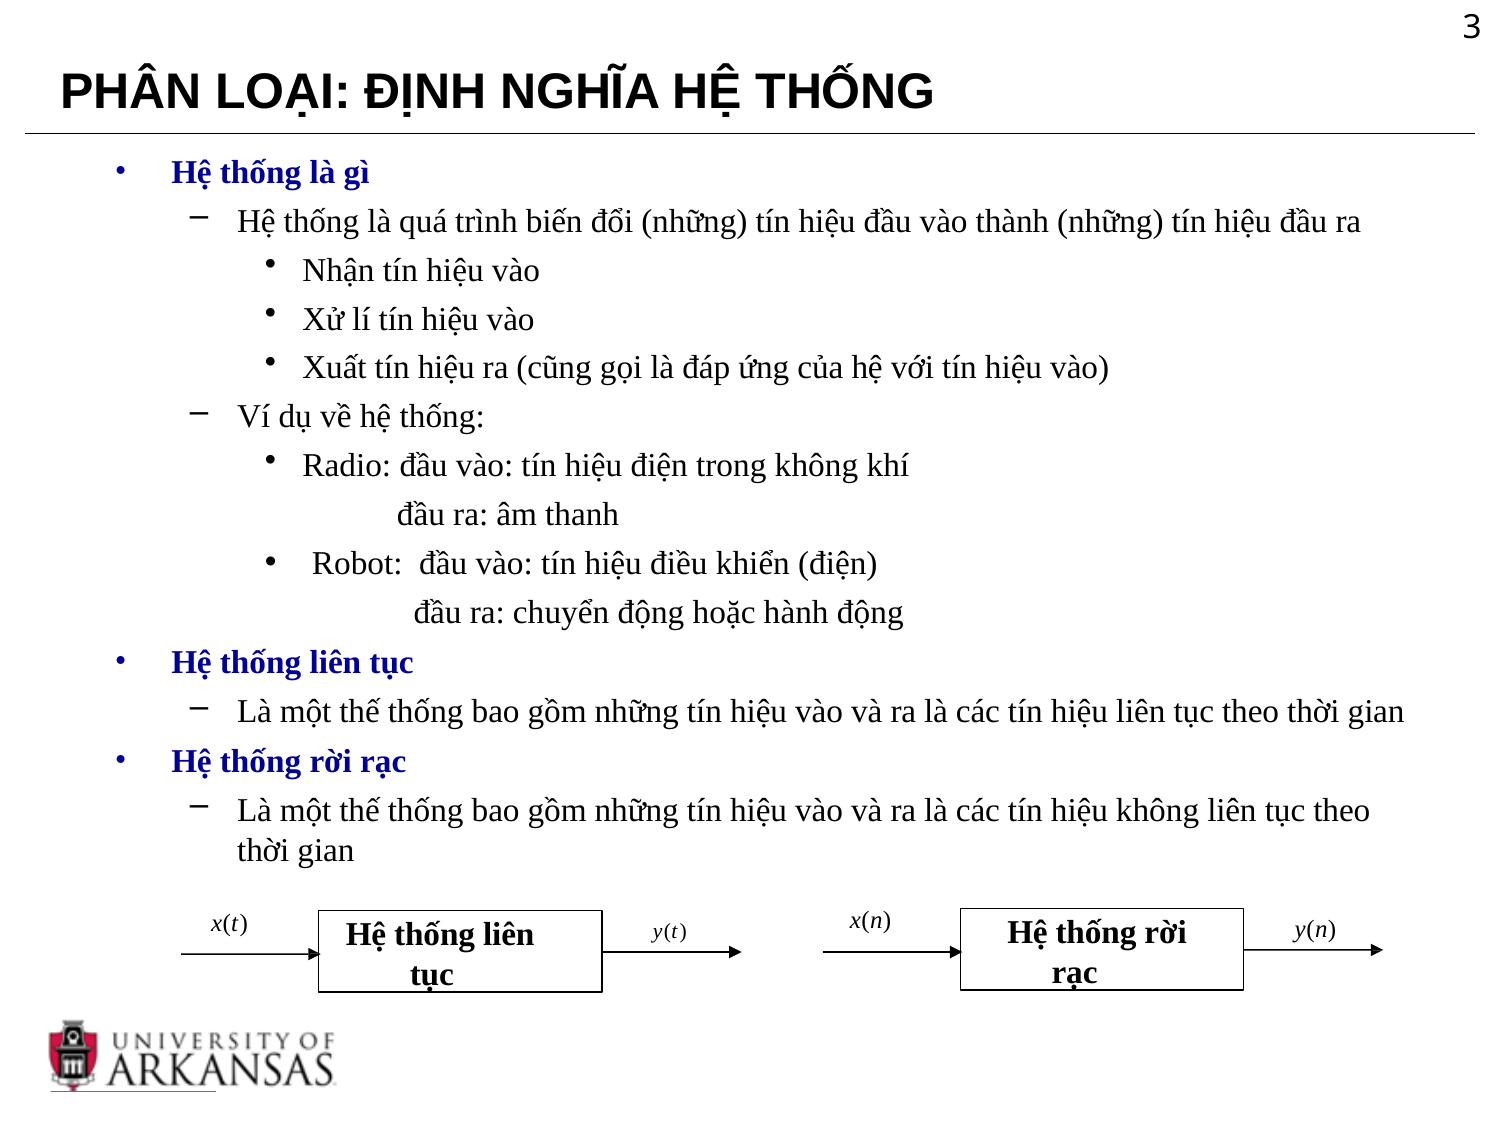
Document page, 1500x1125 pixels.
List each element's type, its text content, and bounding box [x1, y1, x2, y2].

text_box x(t) [209, 904, 251, 937]
text_box [35, 1017, 337, 1092]
text_box y(t) y(n) [650, 897, 1338, 945]
text_box [822, 945, 963, 959]
text_box [602, 945, 742, 959]
title PHÂN LOẠI: ĐỊNH NGHĨA HỆ THỐNG [58, 56, 1180, 247]
text_box 3 [1460, 3, 1487, 46]
text_box Hệ thống là gì Hệ thống là quá trình biến đổi (những) tín hiệu đầu vào thành (những) tín hiệu đầu ra Nhận tín hiệu vào Xử lí tín hiệu vào Xuất tín hiệu ra (cũng gọi là đáp ứng của hệ với tín hiệu vào) Ví dụ về hệ thống: Radio: đầu vào: tín hiệu điện trong không khí đầu ra: âm thanh Robot: đầu vào: tín hiệu điều khiển (điện) đầu ra: chuyển động hoặc hành động Hệ thống liên tục Là một thế thống bao gồm những tín hiệu vào và ra là các tín hiệu liên tục theo thời gian Hệ thống rời rạc Là một thế thống bao gồm những tín hiệu vào và ra là các tín hiệu không liên tục theo thời gian [112, 137, 1415, 868]
text_box Hệ thống rời rạc [960, 945, 1244, 990]
text_box [181, 947, 321, 961]
text_box Hệ thống liên tục [318, 910, 603, 992]
text_box [1243, 943, 1384, 957]
